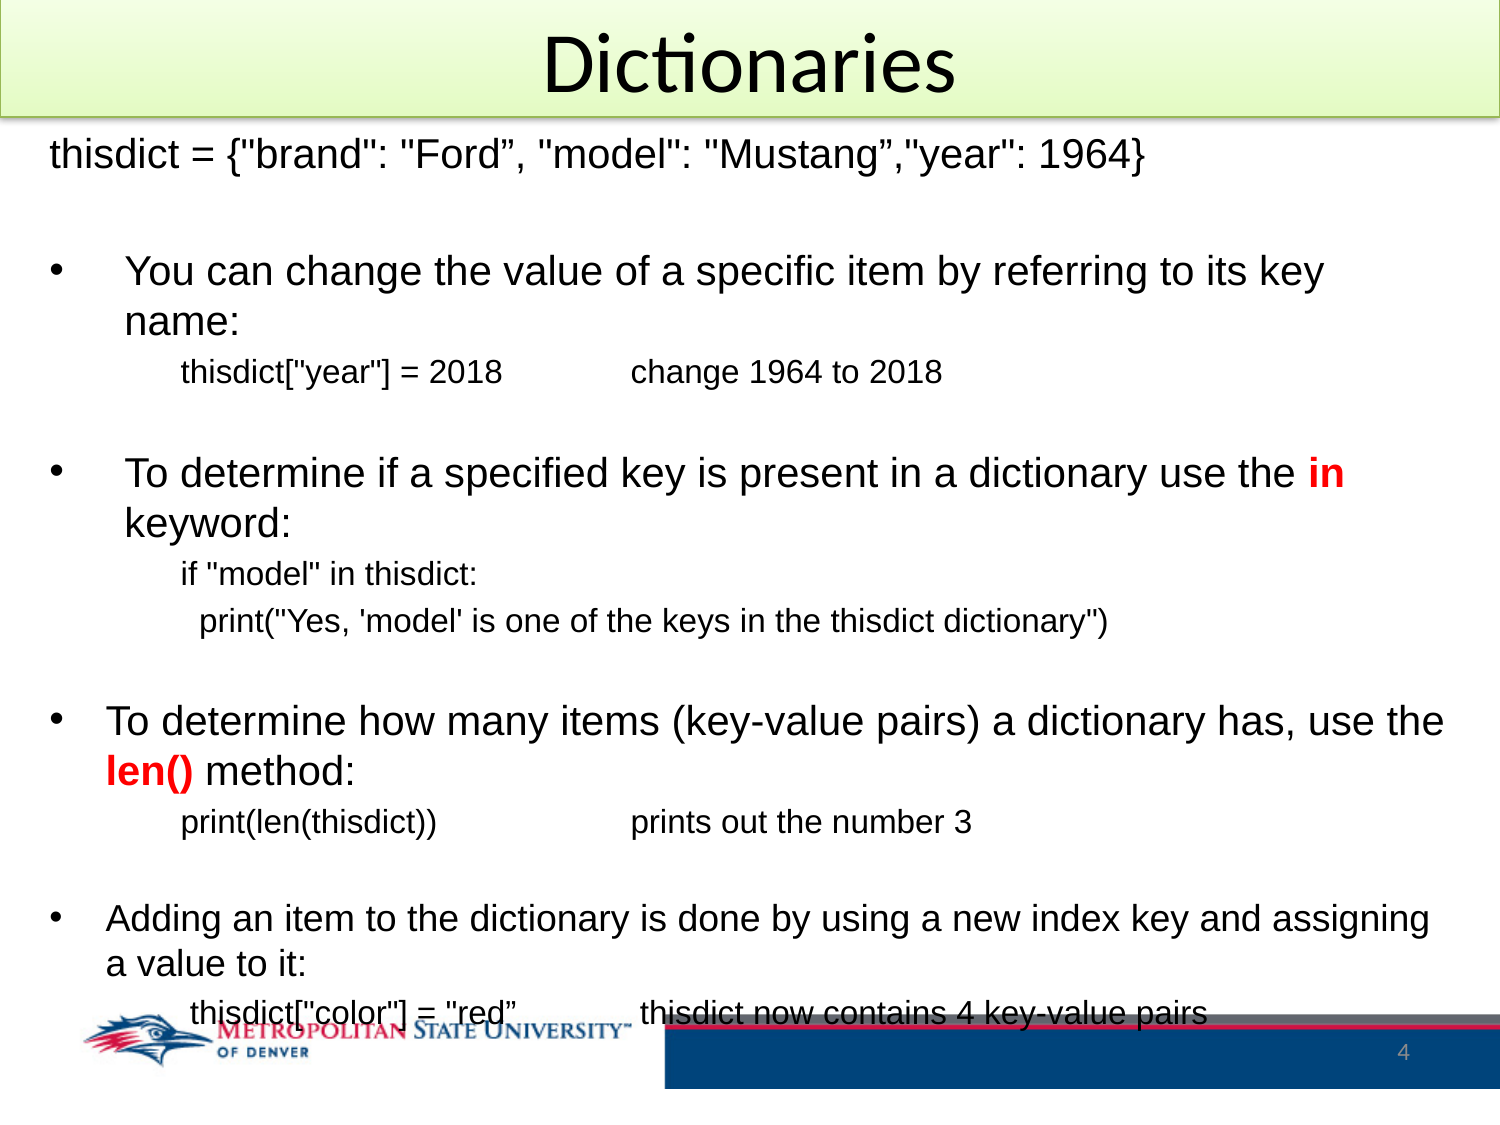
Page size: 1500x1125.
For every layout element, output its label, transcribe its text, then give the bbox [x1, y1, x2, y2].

title Dictionaries [0, 0, 1500, 118]
list thisdict = {"brand": "Ford”, "model": "Mustang”,"year": 1964} You can change the value of a specific item by referring to its key name: thisdict["year"] = 2018 change 1964 to 2018 To determine if a specified key is present in a dictionary use the in keyword: if "model" in thisdict: print("Yes, 'model' is one of the keys in the thisdict dictionary") To determine how many items (key-value pairs) a dictionary has, use the len() method: print(len(thisdict)) prints out the number 3 Adding an item to the dictionary is done by using a new index key and assigning a value to it: thisdict["color"] = "red” thisdict now contains 4 key-value pairs [34, 119, 1467, 1008]
picture [44, 1012, 1500, 1089]
slide_number 4 [1316, 1020, 1425, 1081]
